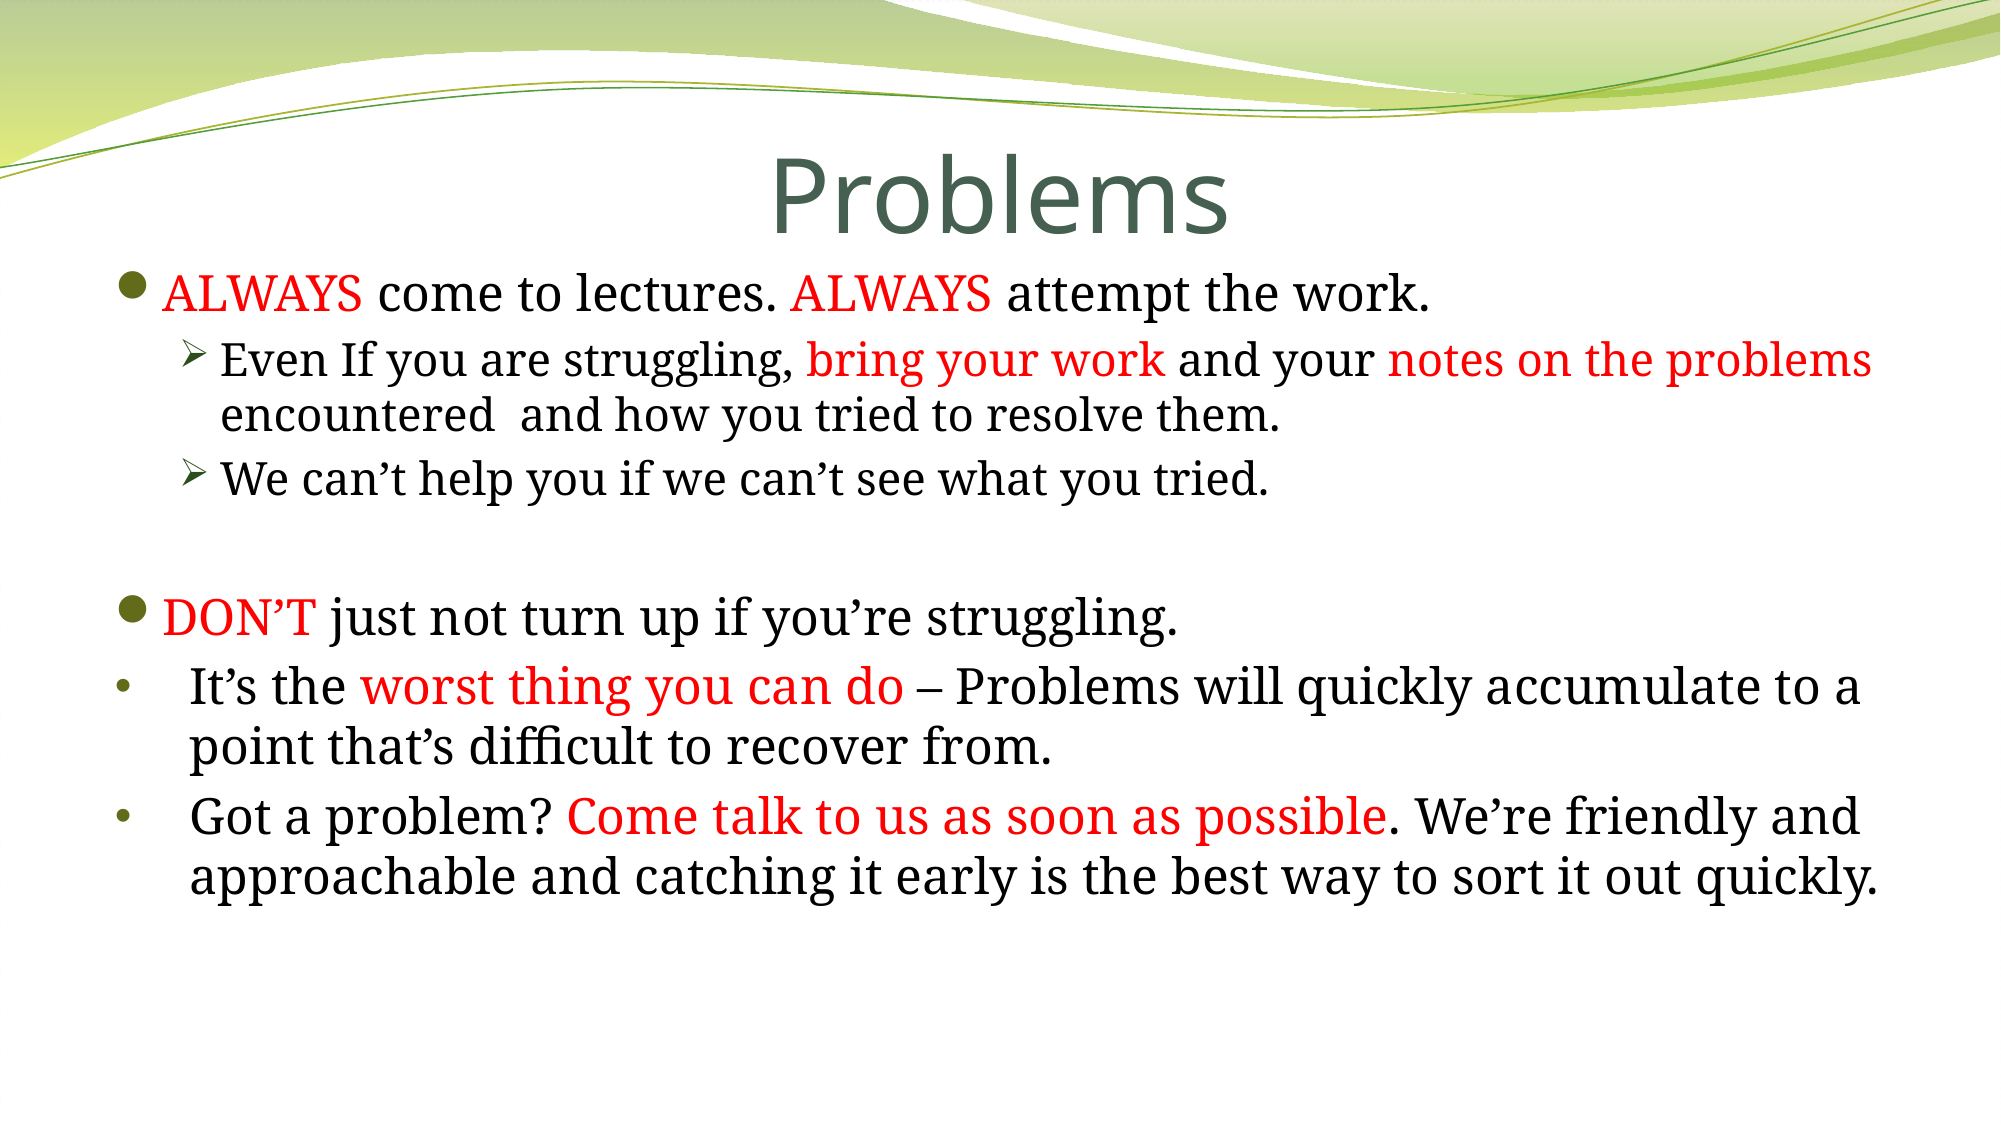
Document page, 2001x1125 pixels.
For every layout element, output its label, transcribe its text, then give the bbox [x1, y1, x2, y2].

list ALWAYS come to lectures. ALWAYS attempt the work. Even If you are struggling, bring your work and your notes on the problems encountered and how you tried to resolve them. We can’t help you if we can’t see what you tried. DON’T just not turn up if you’re struggling. It’s the worst thing you can do – Problems will quickly accumulate to a point that’s difficult to recover from. Got a problem? Come talk to us as soon as possible. We’re friendly and approachable and catching it early is the best way to sort it out quickly. [99, 254, 1900, 1125]
title Problems [99, 115, 1900, 254]
